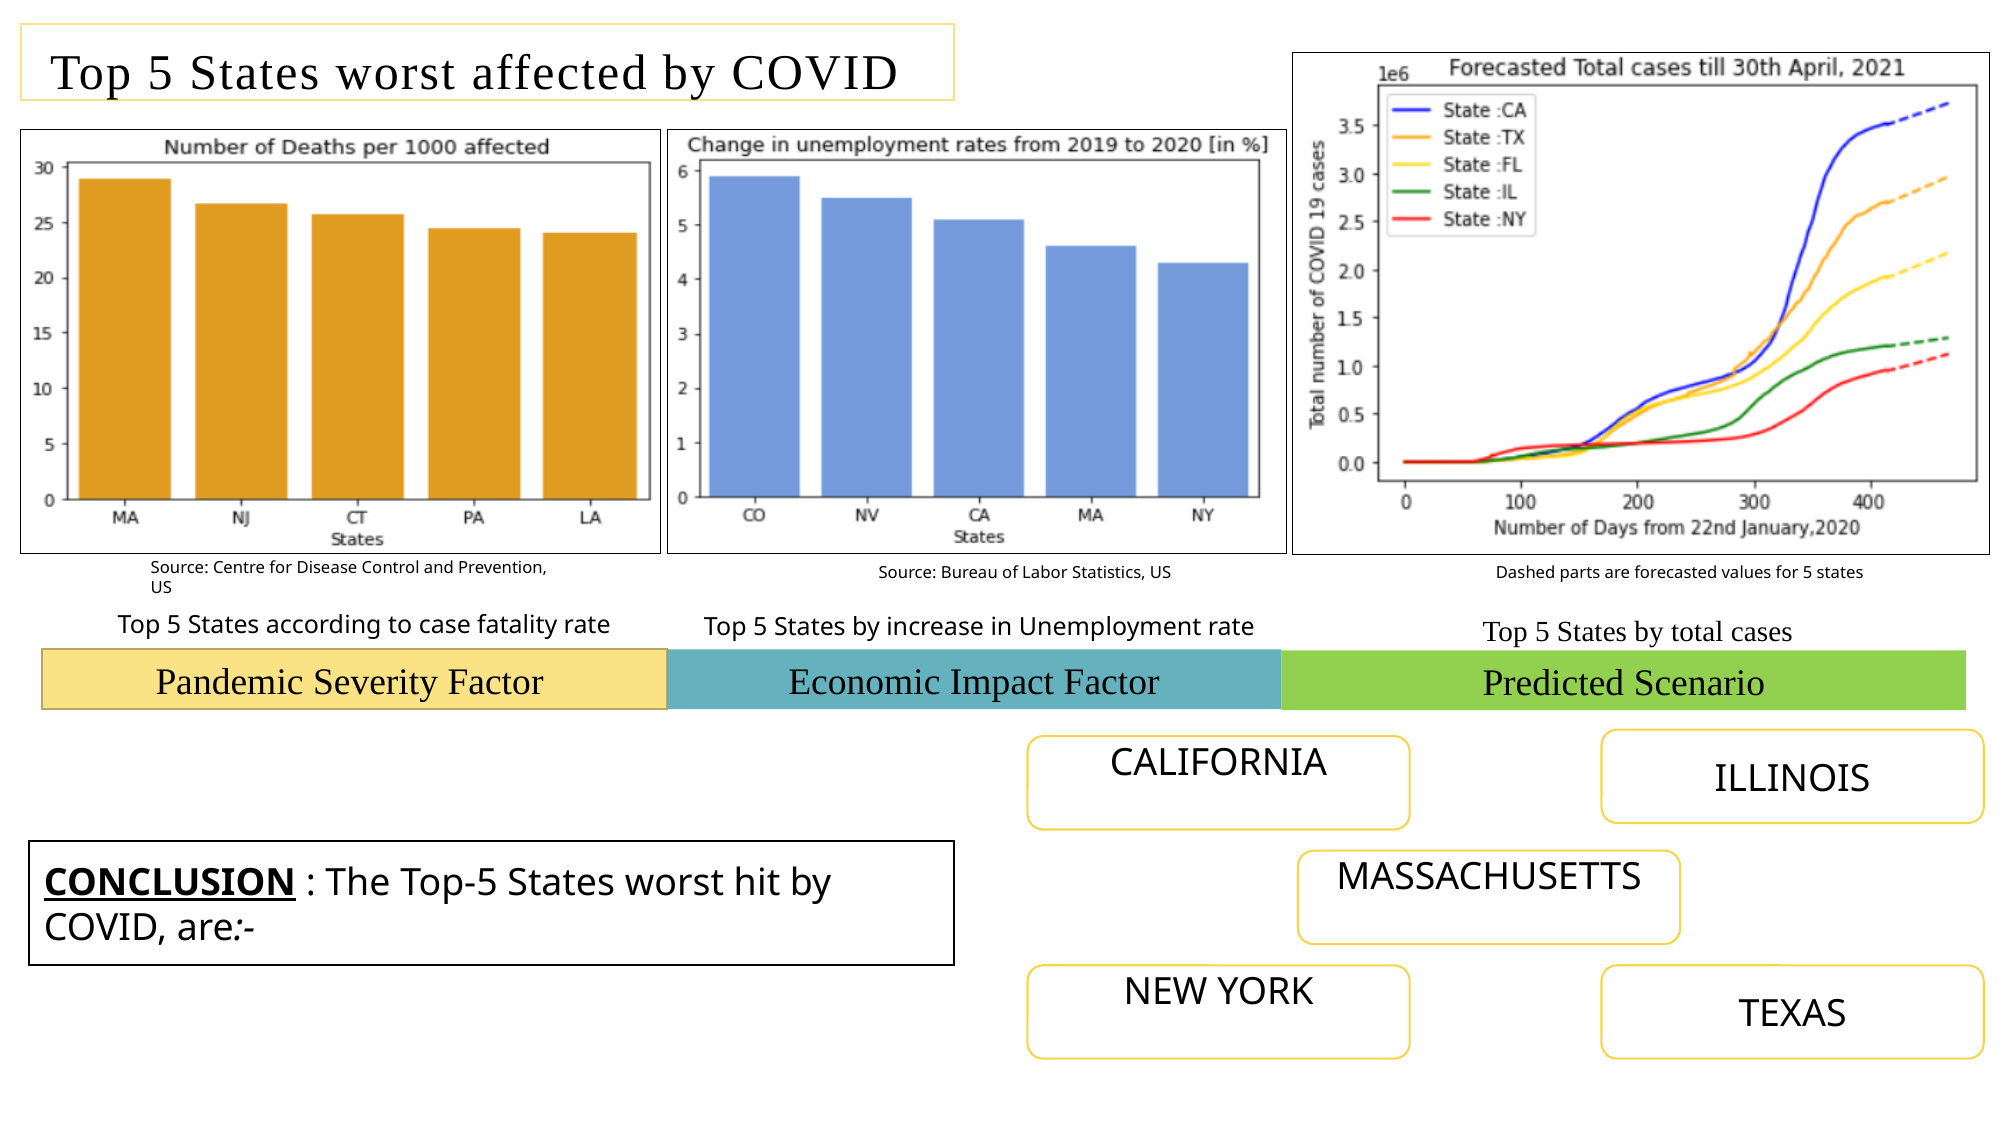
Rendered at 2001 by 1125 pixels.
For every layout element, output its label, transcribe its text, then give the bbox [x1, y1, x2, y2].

text_box [1287, 130, 1292, 192]
title Top 5 States worst affected by COVID [20, 23, 955, 101]
text_box Top 5 States by increase in Unemployment rate [667, 602, 1293, 648]
text_box TEXAS [1600, 964, 1985, 1060]
text_box Top 5 States according to case fatality rate [22, 601, 707, 646]
picture [667, 129, 1287, 555]
text_box Economic Impact Factor [667, 649, 1282, 710]
text_box Source: Bureau of Labor Statistics, US [654, 550, 1202, 590]
text_box Top 5 States by total cases [1330, 604, 1946, 655]
text_box MASSACHUSETTS [1296, 849, 1682, 946]
text_box CALIFORNIA [1026, 735, 1411, 831]
text_box Dashed parts are forecasted values for 5 states [1376, 555, 1984, 589]
text_box NEW YORK [1026, 964, 1411, 1060]
text_box Source: Centre for Disease Control and Prevention, US [135, 555, 565, 601]
text_box ILLINOIS [1600, 728, 1985, 825]
text_box CONCLUSION : The Top-5 States worst hit by COVID, are:- [28, 840, 955, 966]
picture [1292, 51, 1991, 555]
picture [20, 129, 661, 555]
text_box [661, 130, 667, 192]
text_box Pandemic Severity Factor [41, 648, 668, 710]
text_box Predicted Scenario [1281, 650, 1967, 711]
